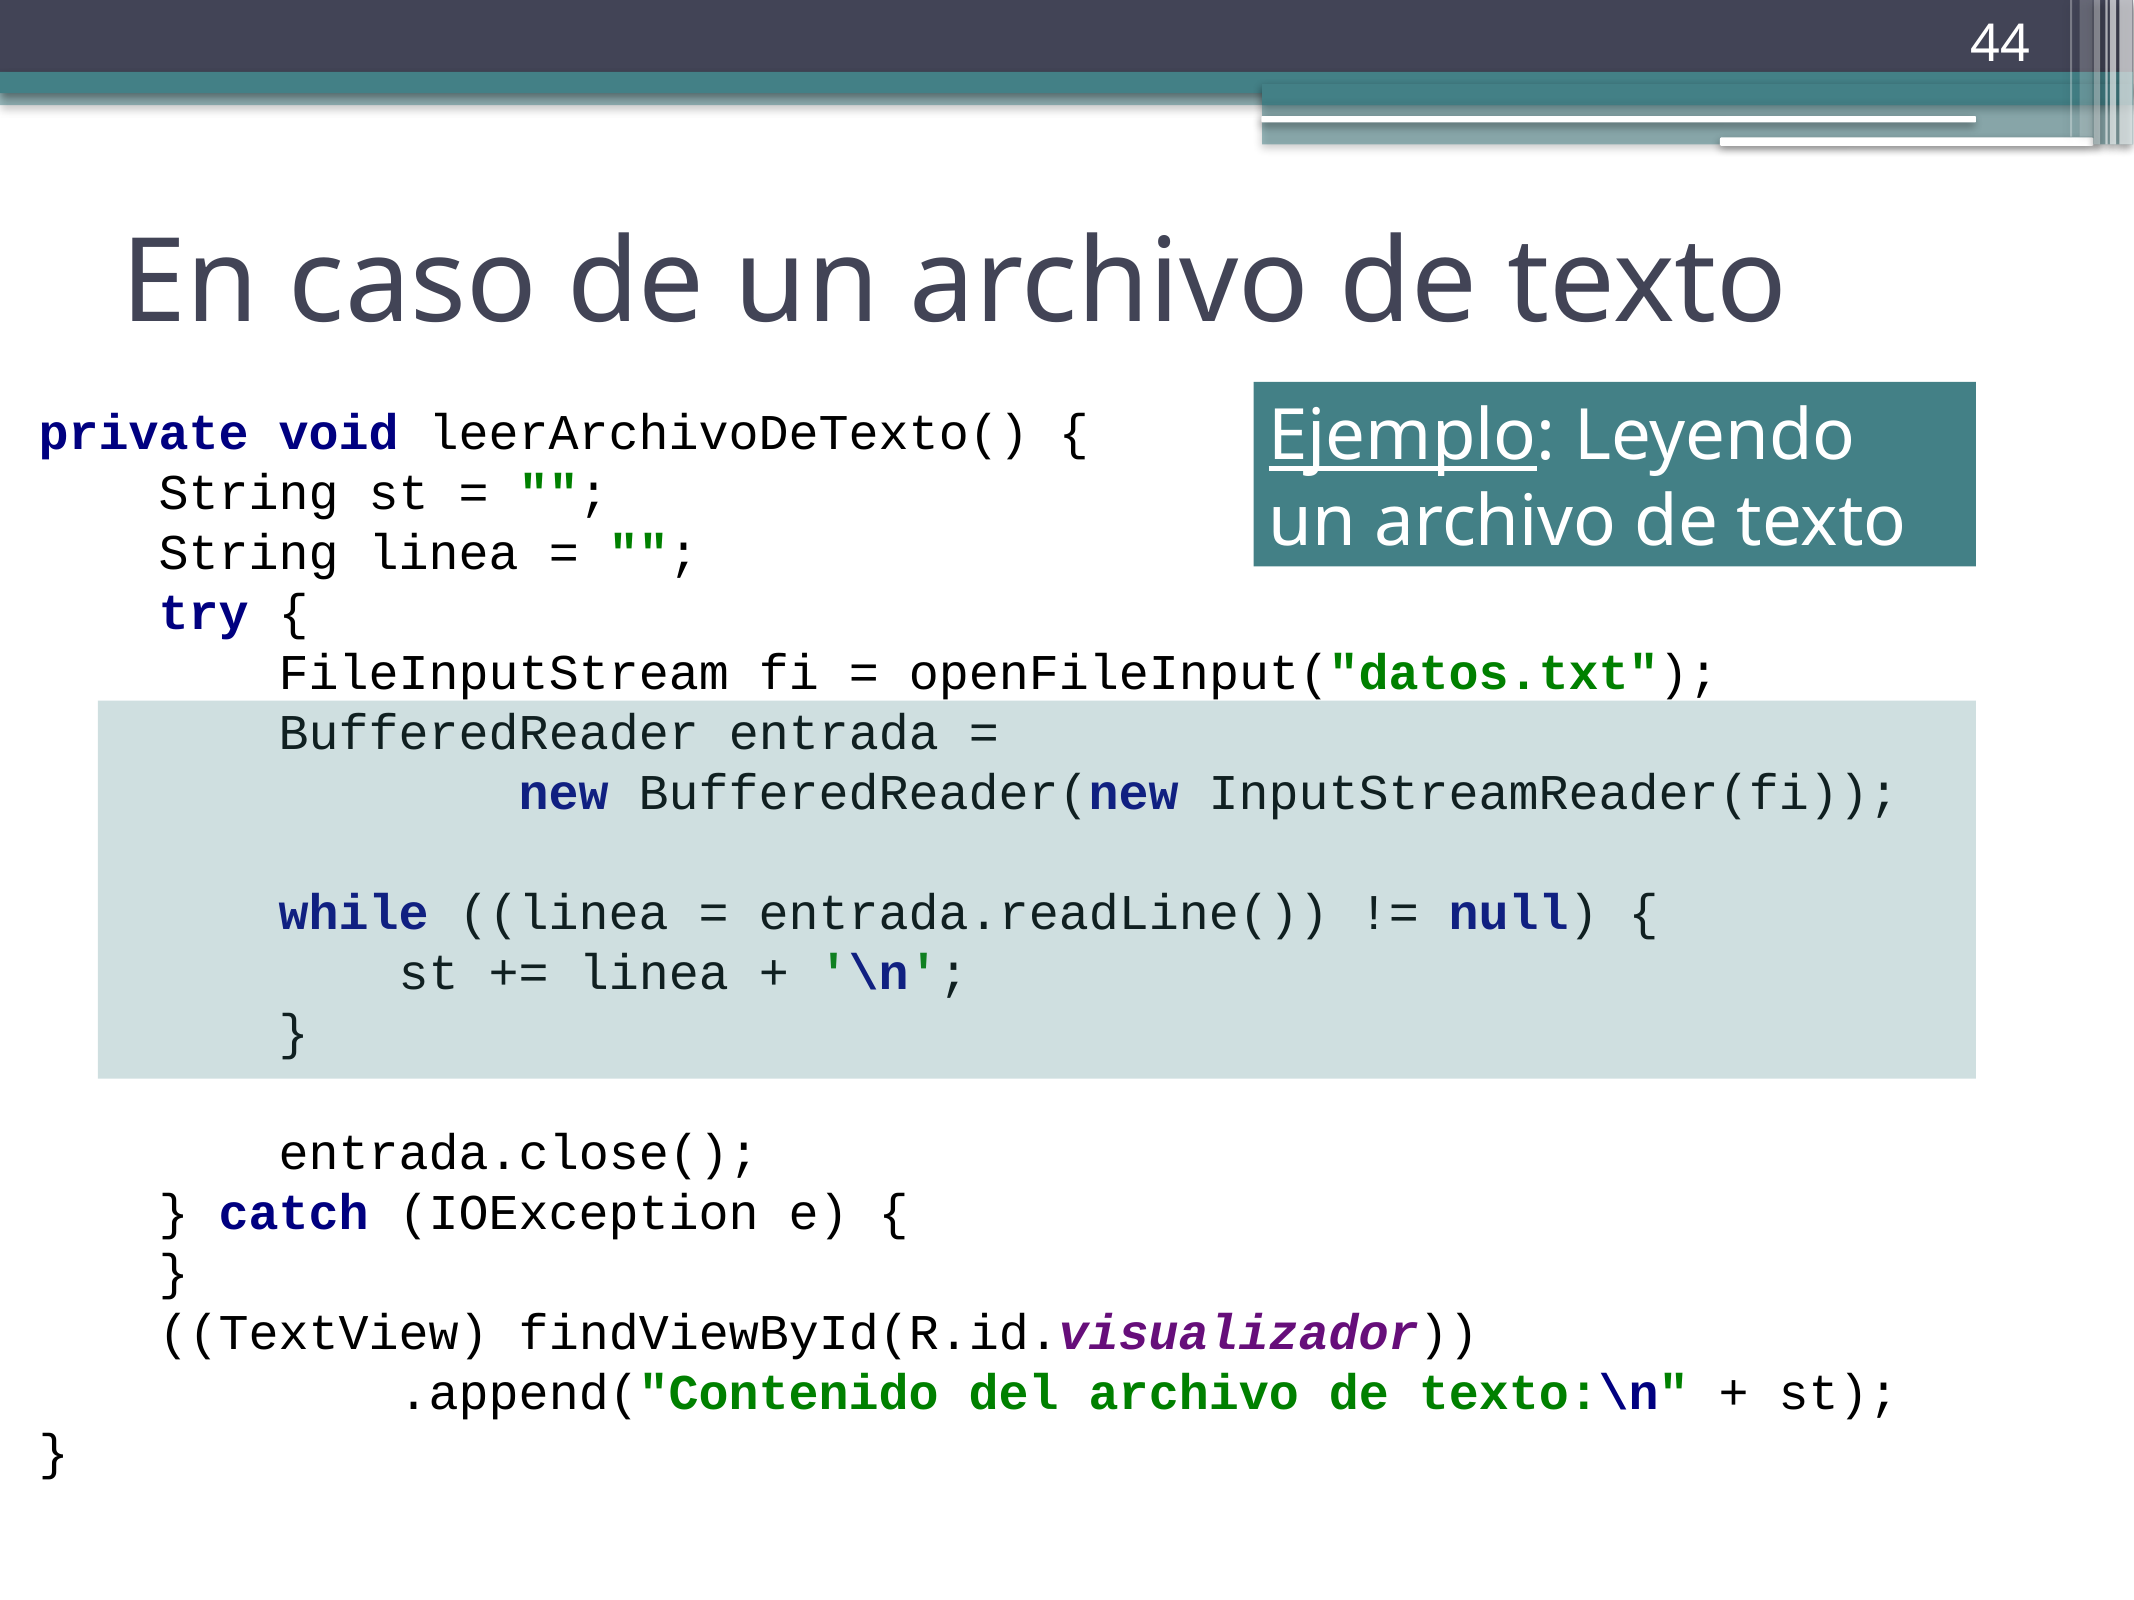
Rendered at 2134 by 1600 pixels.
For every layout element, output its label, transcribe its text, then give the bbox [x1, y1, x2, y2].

slide_number 44 [1553, 5, 2052, 92]
text_box [96, 699, 1978, 1080]
text_box Ejemplo: Leyendo un archivo de texto [1253, 381, 1976, 567]
text_box private void leerArchivoDeTexto() { String st = ""; String linea = ""; try { FileInputStream fi = openFileInput("datos.txt"); BufferedReader entrada = new BufferedReader(new InputStreamReader(fi)); while ((linea = entrada.readLine()) != null) { st += linea + '\n'; } entrada.close(); } catch (IOException e) { } ((TextView) findViewById(R.id.visualizador)) .append("Contenido del archivo de texto:\n" + st); } [23, 392, 2118, 1548]
title En caso de un archivo de texto [106, 150, 2027, 399]
